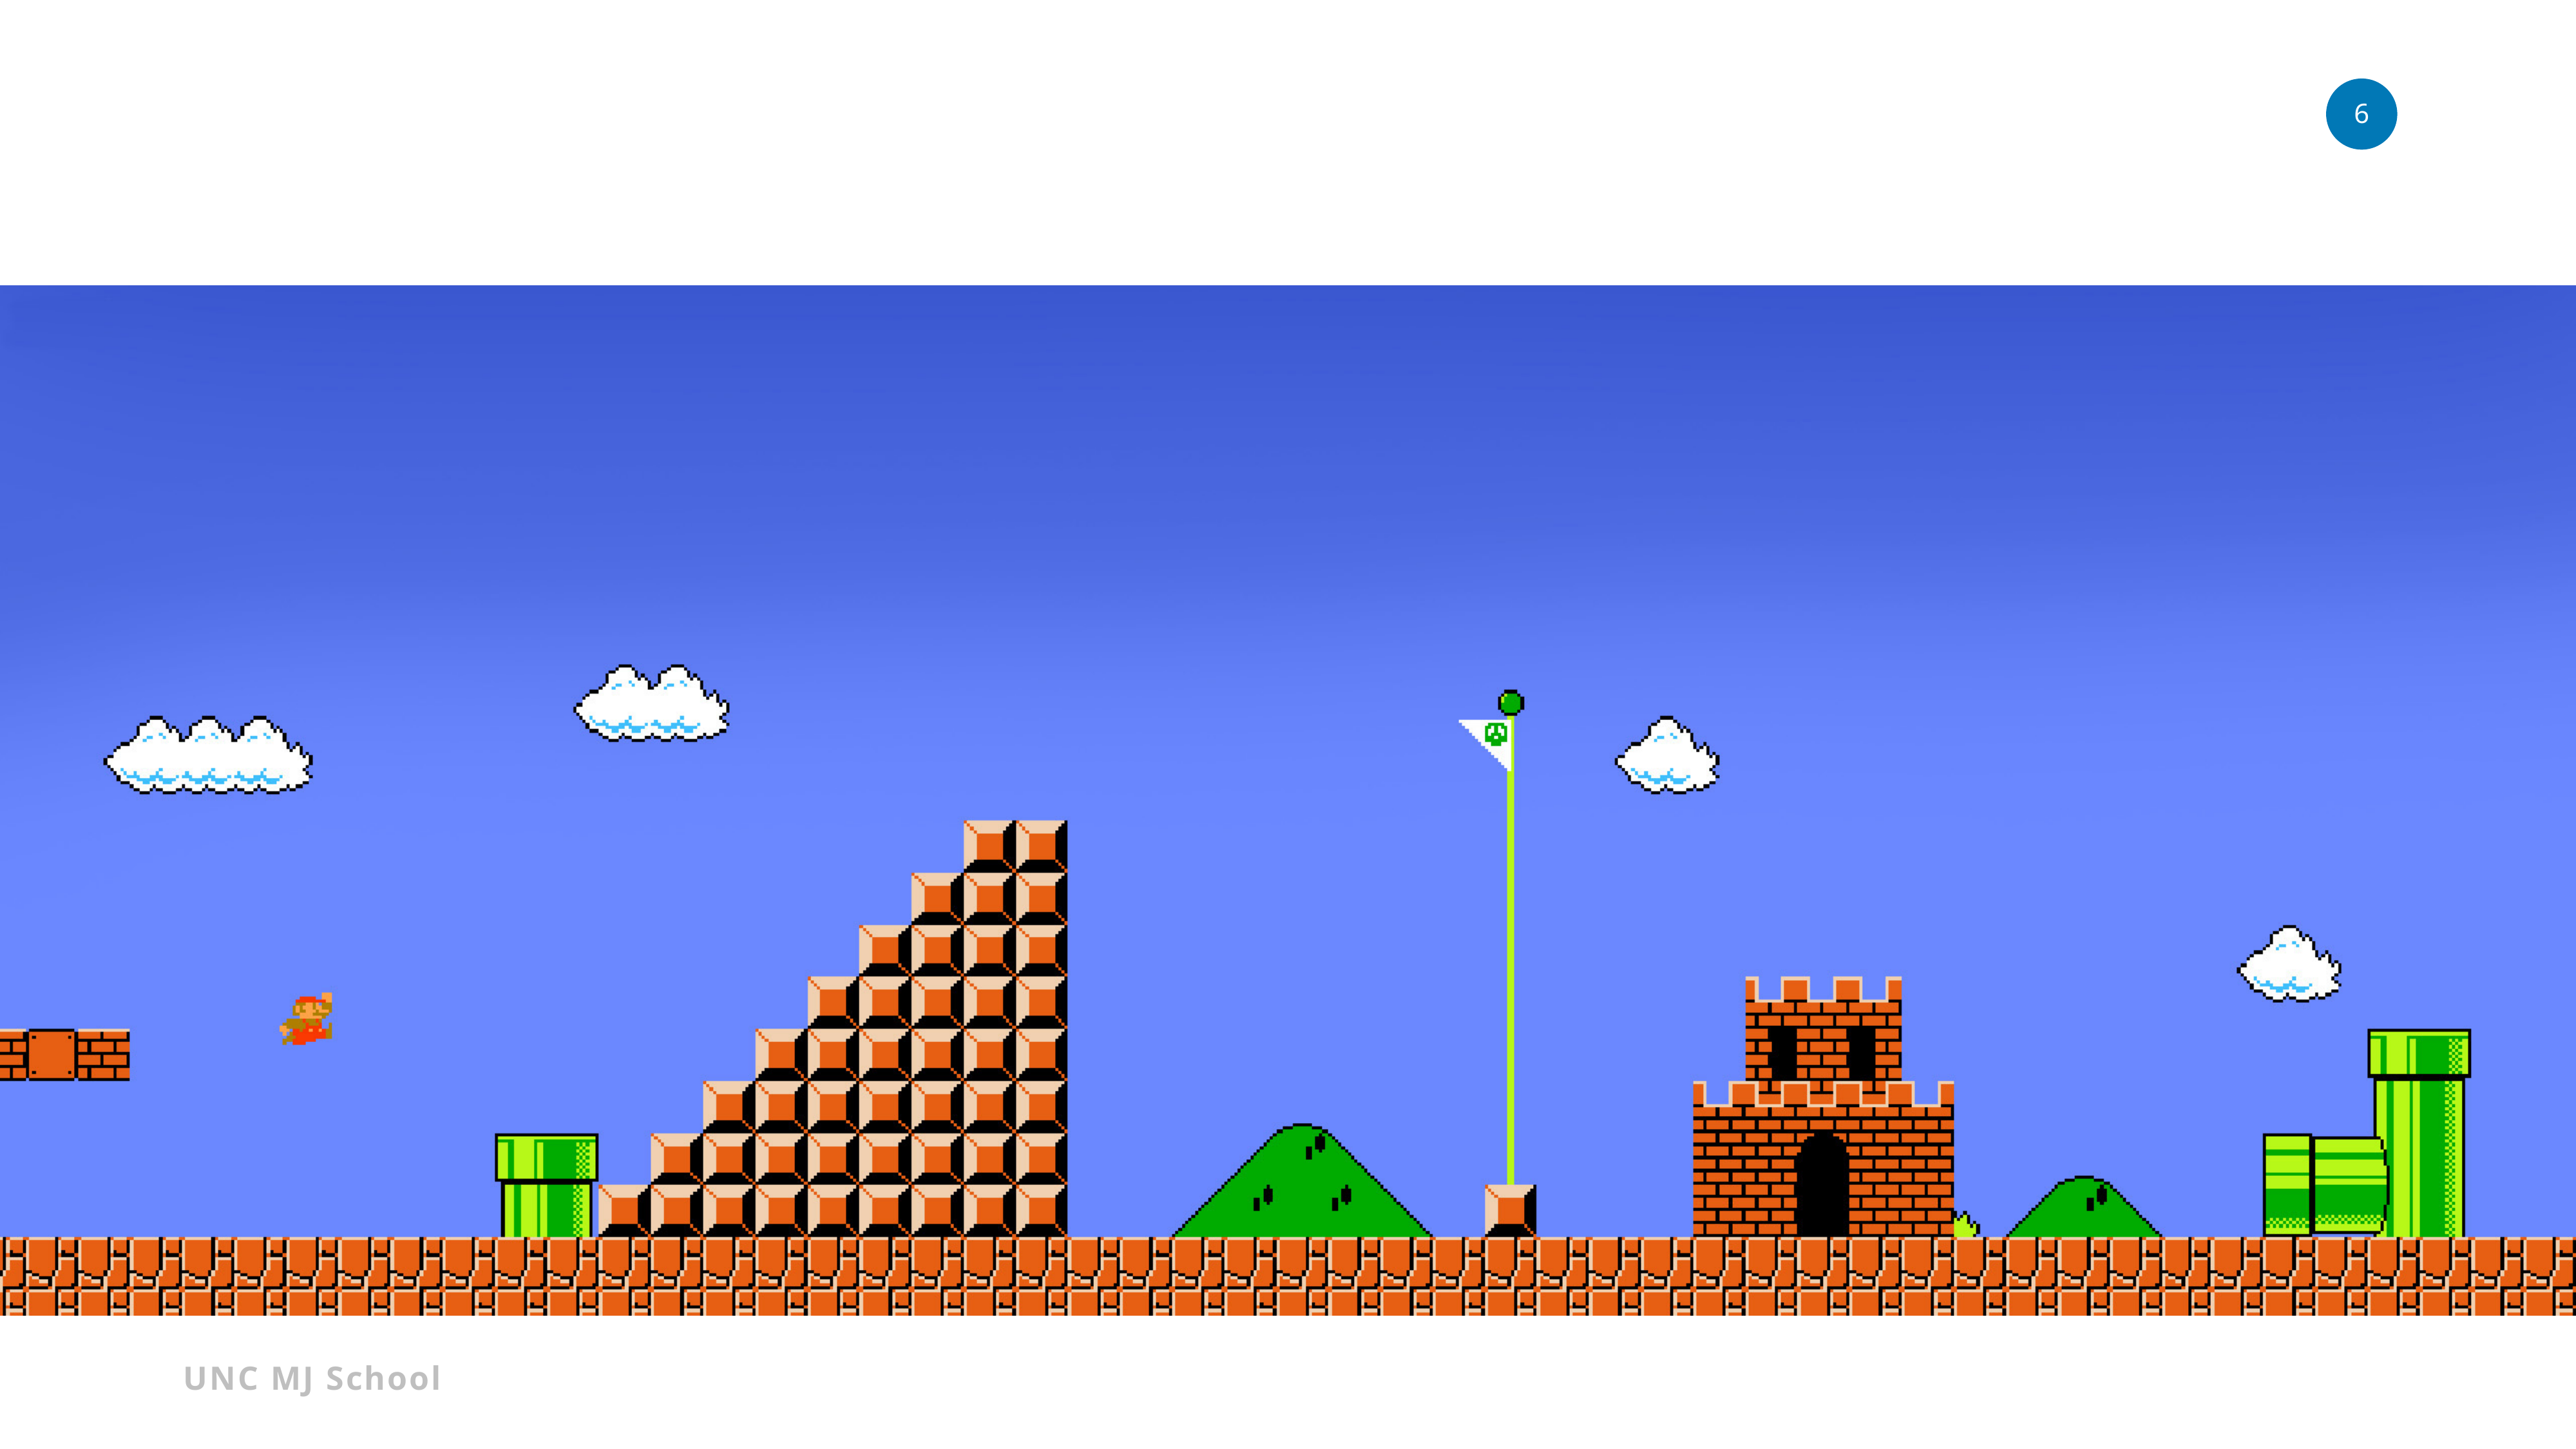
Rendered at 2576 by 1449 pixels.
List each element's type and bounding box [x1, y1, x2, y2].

picture [0, 285, 2576, 1316]
